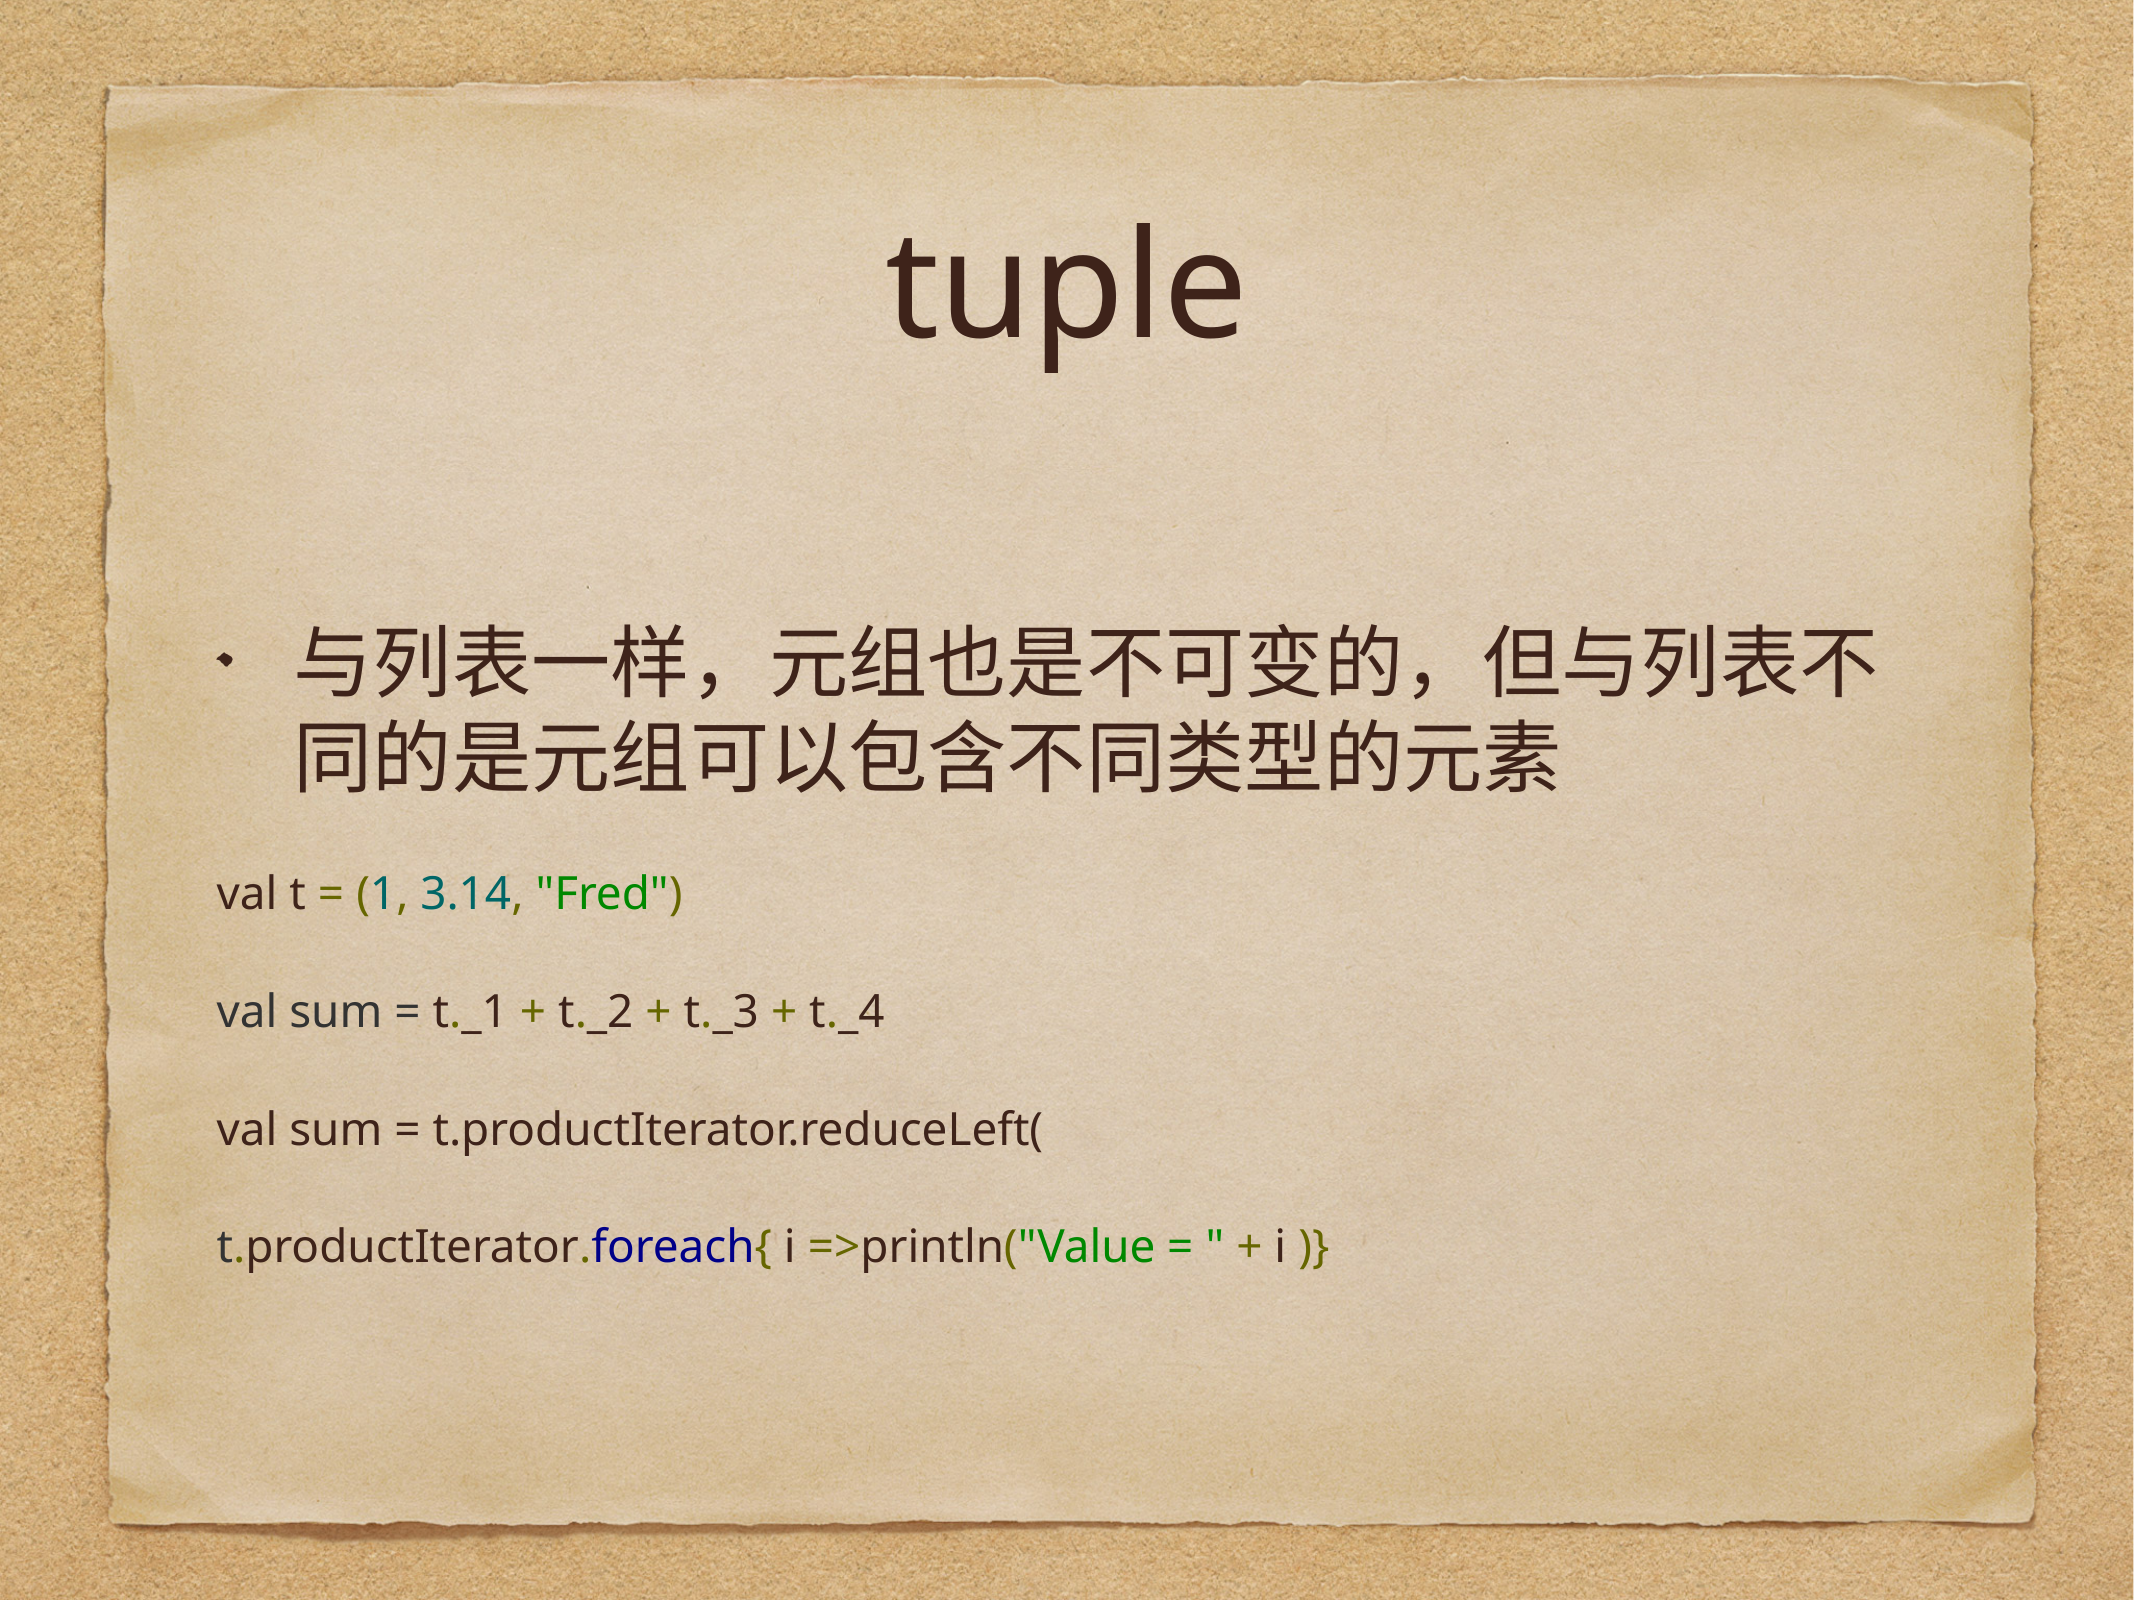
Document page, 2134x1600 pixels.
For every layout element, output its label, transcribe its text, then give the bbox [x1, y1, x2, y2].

picture [0, 0, 2134, 1600]
title tuple [207, 103, 1926, 451]
list 与列表一样，元组也是不可变的，但与列表不同的是元组可以包含不同类型的元素 val t = (1, 3.14, "Fred") val sum = t._1 + t._2 + t._3 + t._4 val sum = t.productIterator.reduceLeft( t.productIterator.foreach{ i =>println("Value = " + i )} [207, 461, 1926, 1422]
